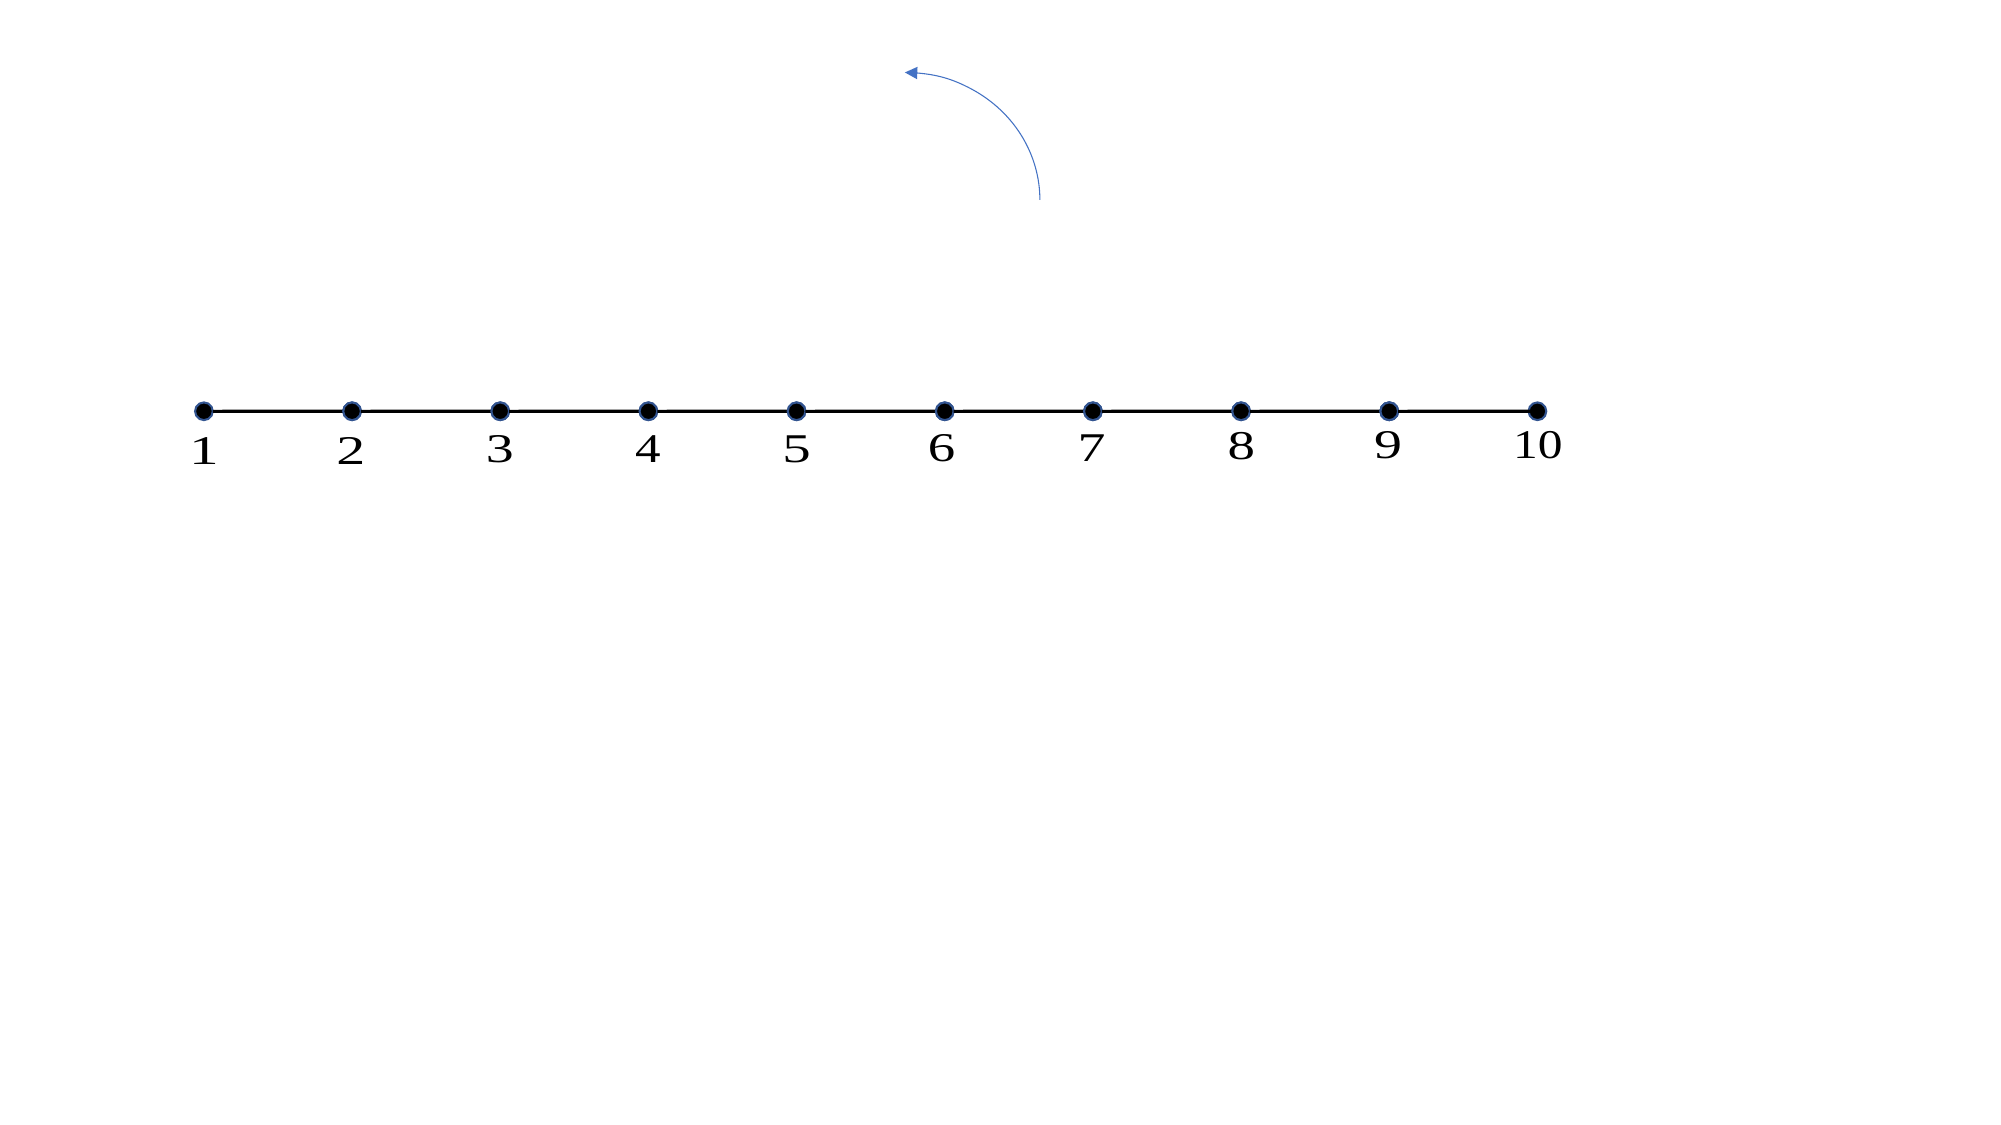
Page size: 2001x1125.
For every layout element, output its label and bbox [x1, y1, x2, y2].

text_box [934, 401, 955, 422]
text_box [638, 401, 658, 422]
text_box [342, 401, 362, 422]
text_box [193, 401, 214, 422]
text_box [1231, 401, 1251, 422]
text_box [1527, 401, 1548, 422]
text_box [490, 401, 510, 422]
text_box [904, 66, 1041, 200]
text_box [1379, 401, 1399, 422]
text_box [1083, 401, 1103, 422]
text_box [786, 401, 807, 422]
